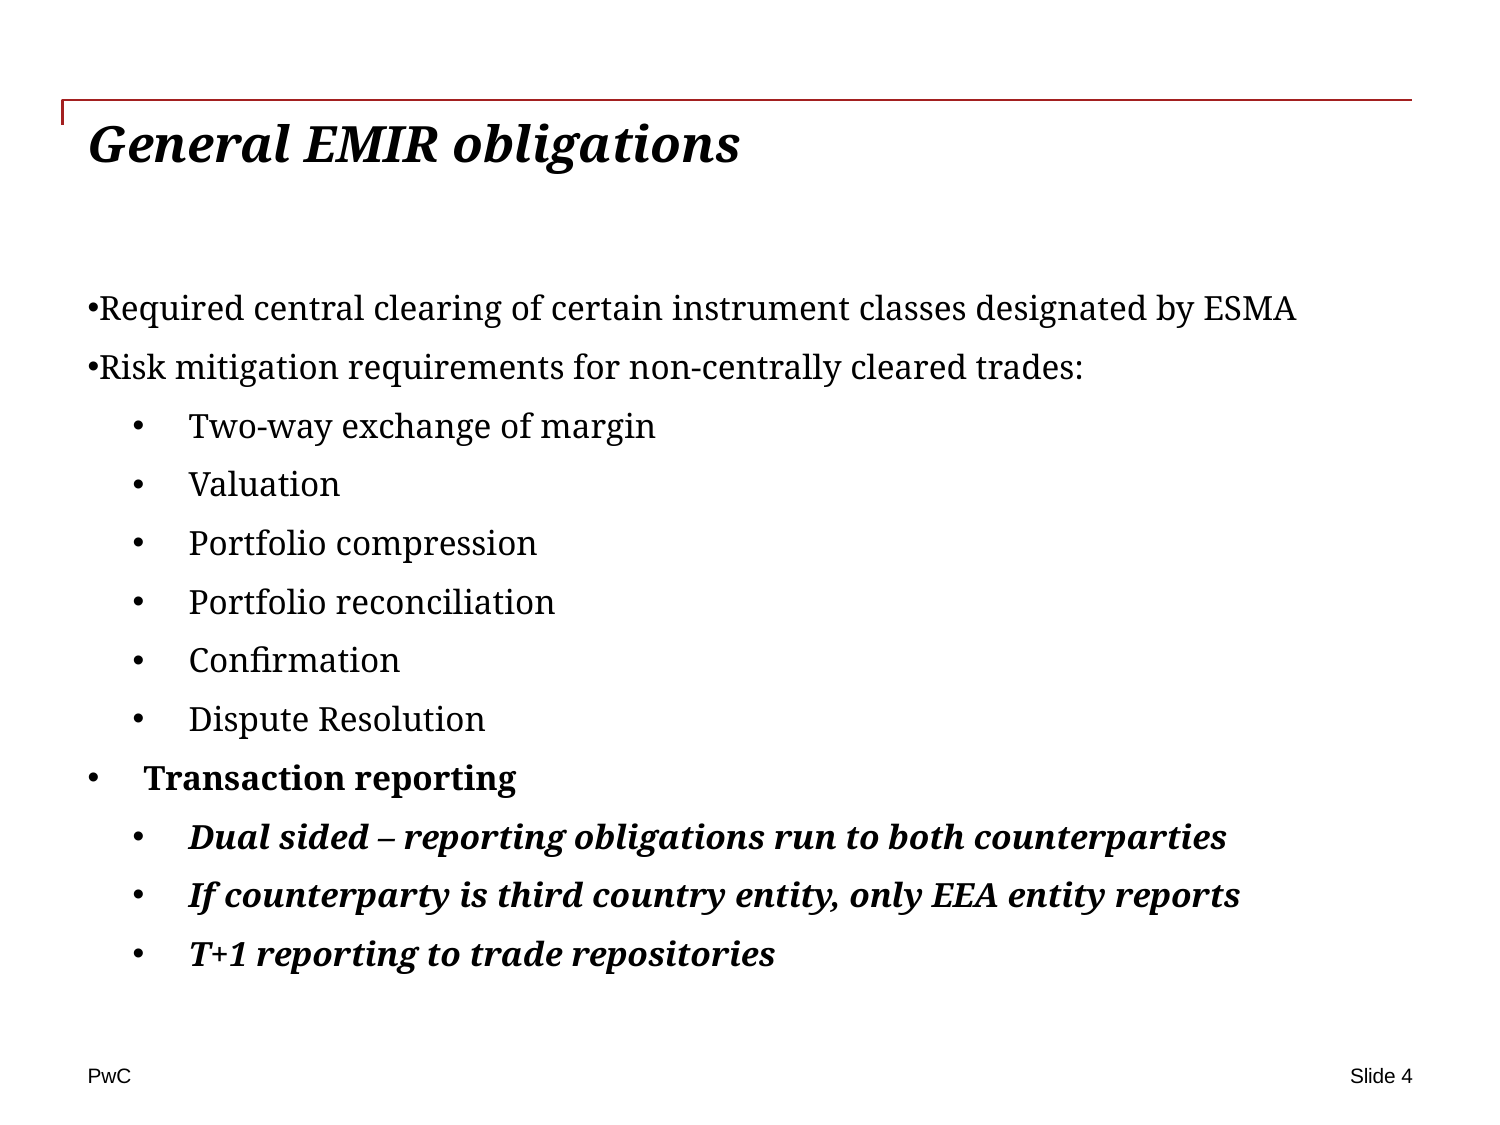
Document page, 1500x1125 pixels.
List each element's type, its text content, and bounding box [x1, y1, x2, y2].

list Required central clearing of certain instrument classes designated by ESMA Risk mitigation requirements for non-centrally cleared trades: Two-way exchange of margin Valuation Portfolio compression Portfolio reconciliation Confirmation Dispute Resolution Transaction reporting Dual sided – reporting obligations run to both counterparties If counterparty is third country entity, only EEA entity reports T+1 reporting to trade repositories [87, 287, 1413, 1013]
title General EMIR obligations [87, 112, 1413, 263]
slide_number Slide 4 [1162, 1062, 1413, 1088]
